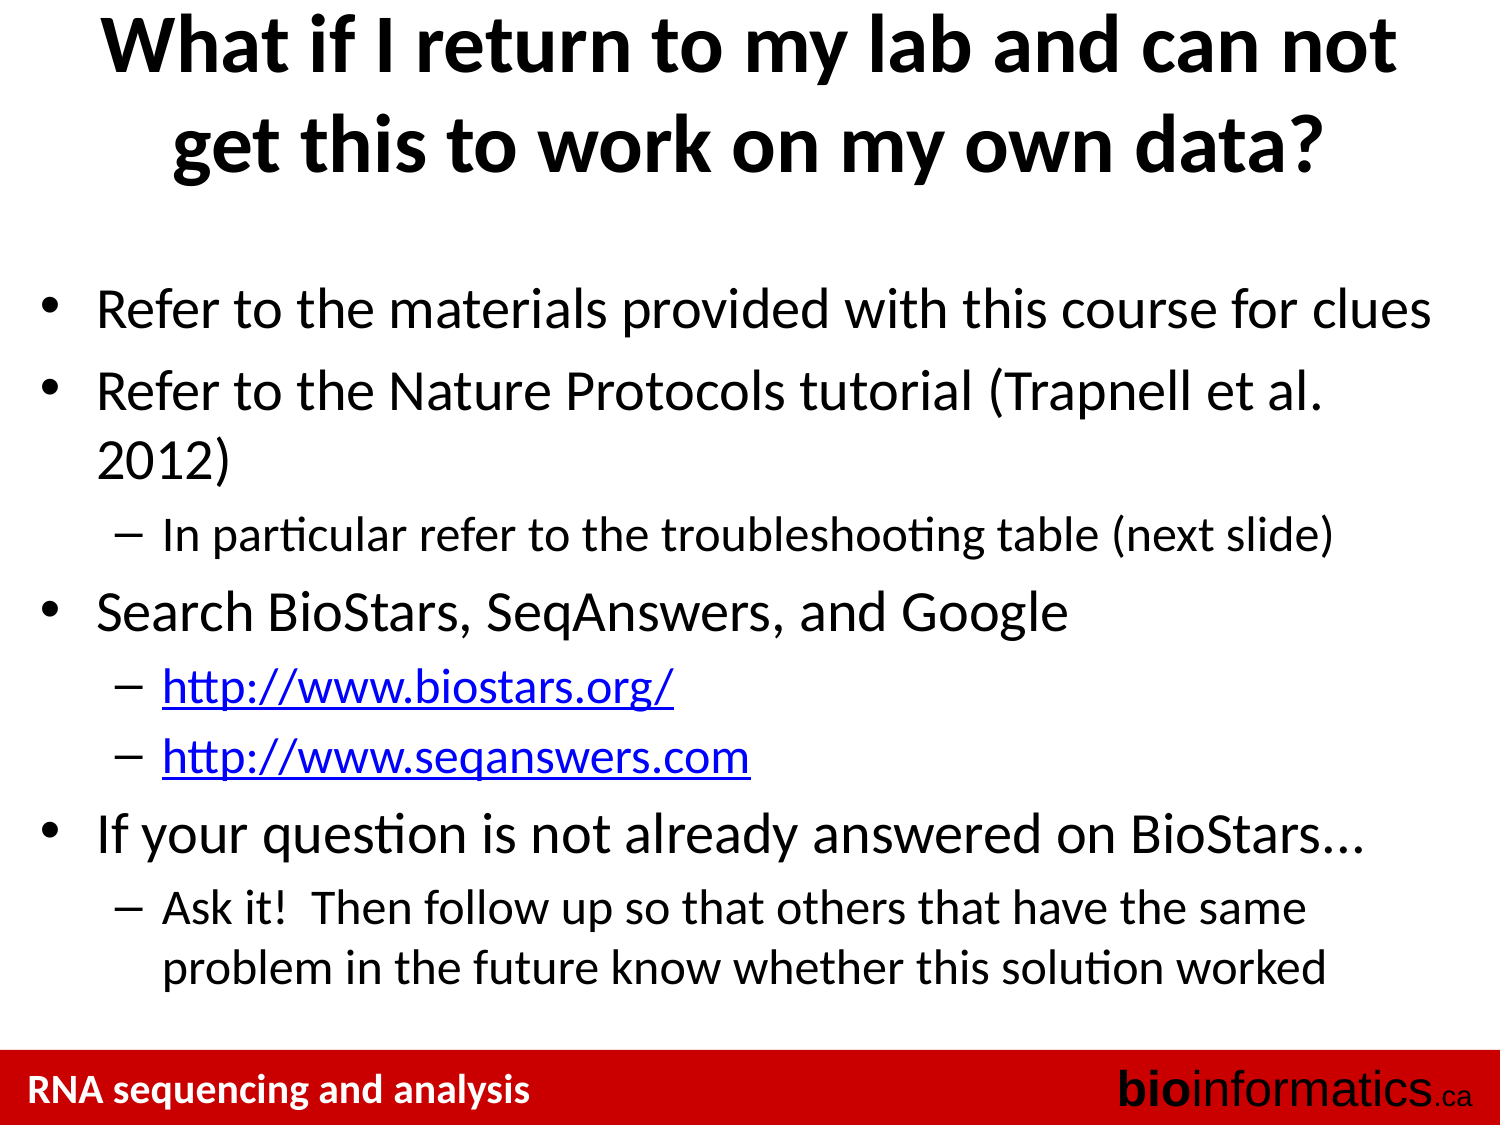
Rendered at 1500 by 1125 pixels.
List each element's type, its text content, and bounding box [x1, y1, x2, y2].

title What if I return to my lab and can not get this to work on my own data? [24, 0, 1475, 184]
list Refer to the materials provided with this course for clues Refer to the Nature Protocols tutorial (Trapnell et al. 2012) In particular refer to the troubleshooting table (next slide) Search BioStars, SeqAnswers, and Google http://www.biostars.org/ http://www.seqanswers.com If your question is not already answered on BioStars... Ask it! Then follow up so that others that have the same problem in the future know whether this solution worked [24, 262, 1475, 1038]
